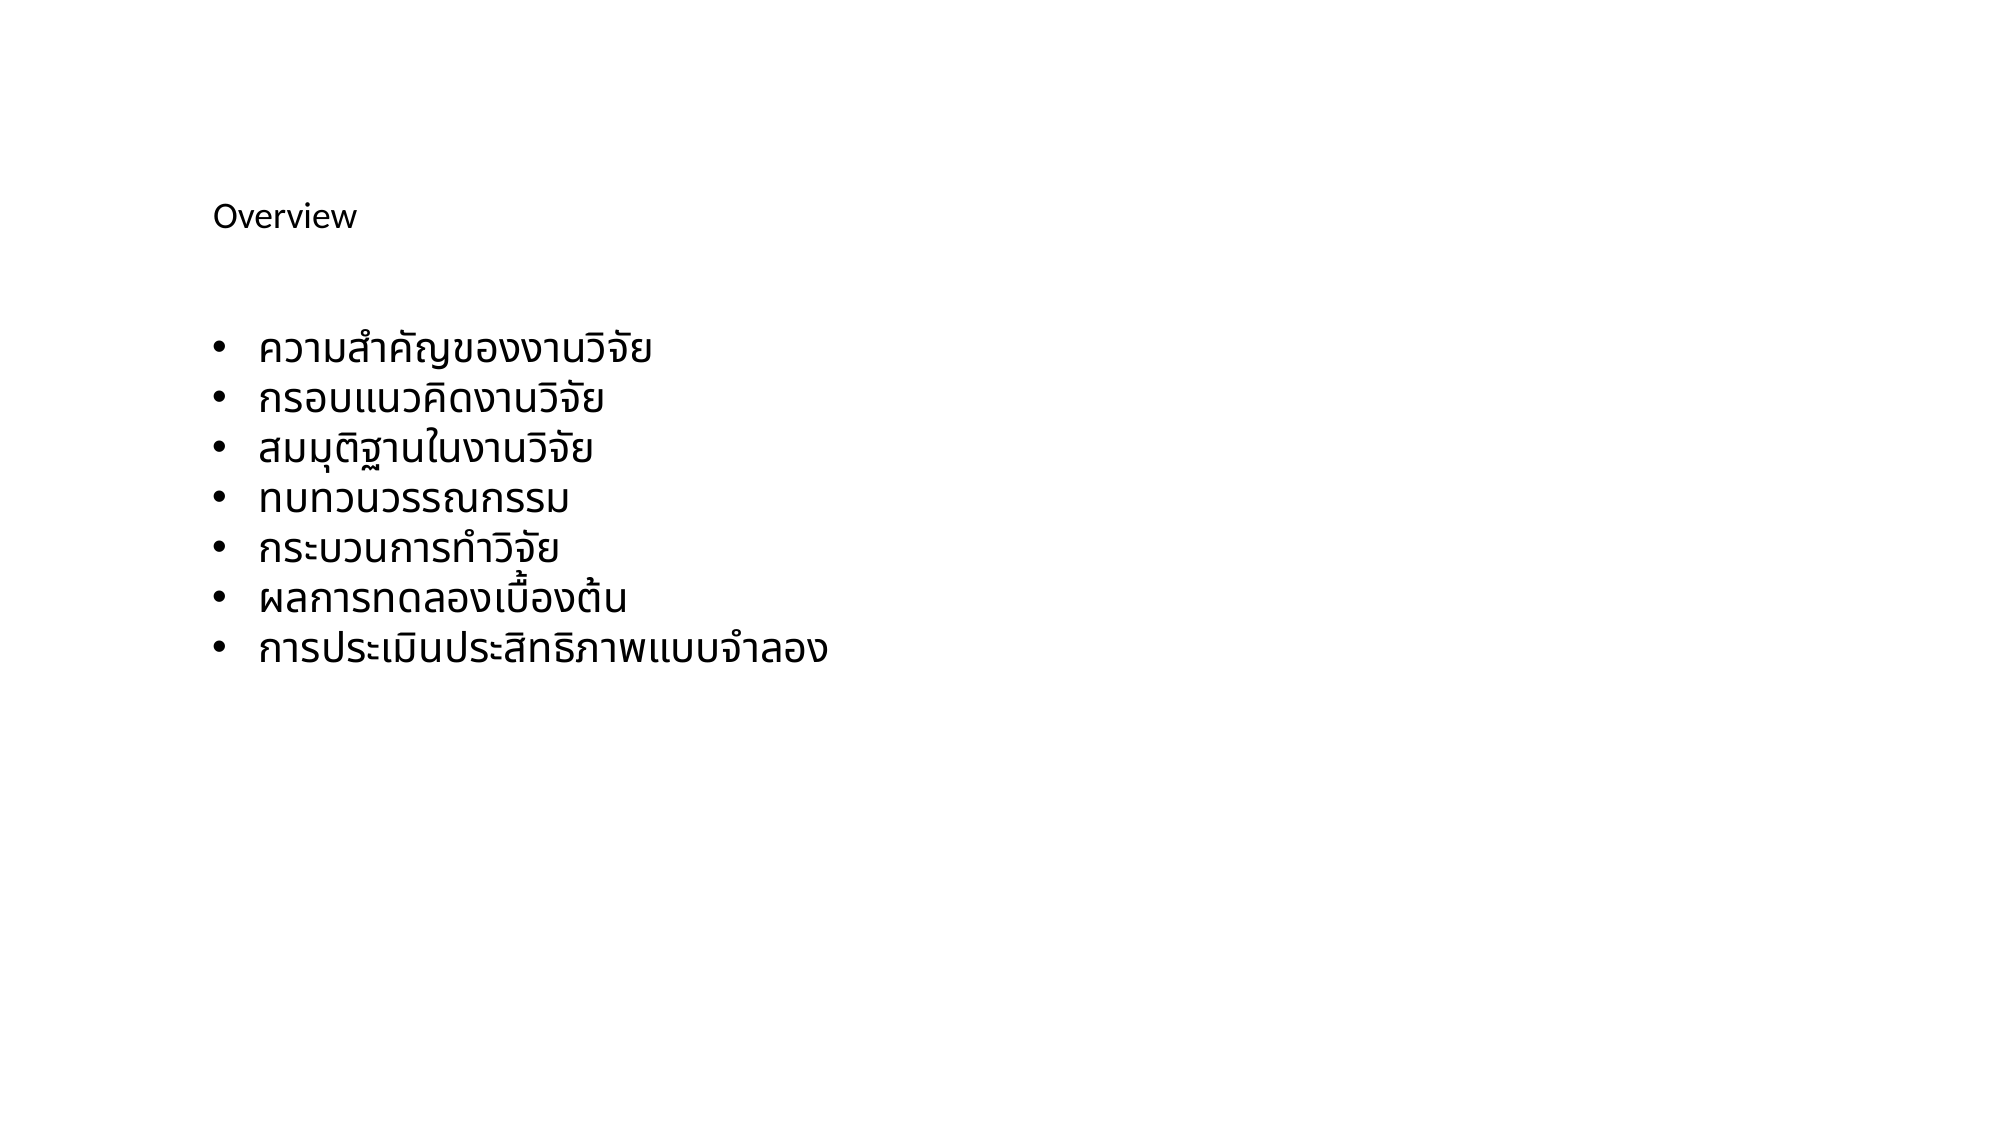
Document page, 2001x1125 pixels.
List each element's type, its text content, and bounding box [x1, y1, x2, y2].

text_box ความสำคัญของงานวิจัย กรอบแนวคิดงานวิจัย สมมุติฐานในงานวิจัย ทบทวนวรรณกรรม กระบวนการทำวิจัย ผลการทดลองเบื้องต้น การประเมินประสิทธิภาพแบบจำลอง [197, 313, 1370, 679]
text_box Overview [198, 183, 373, 244]
